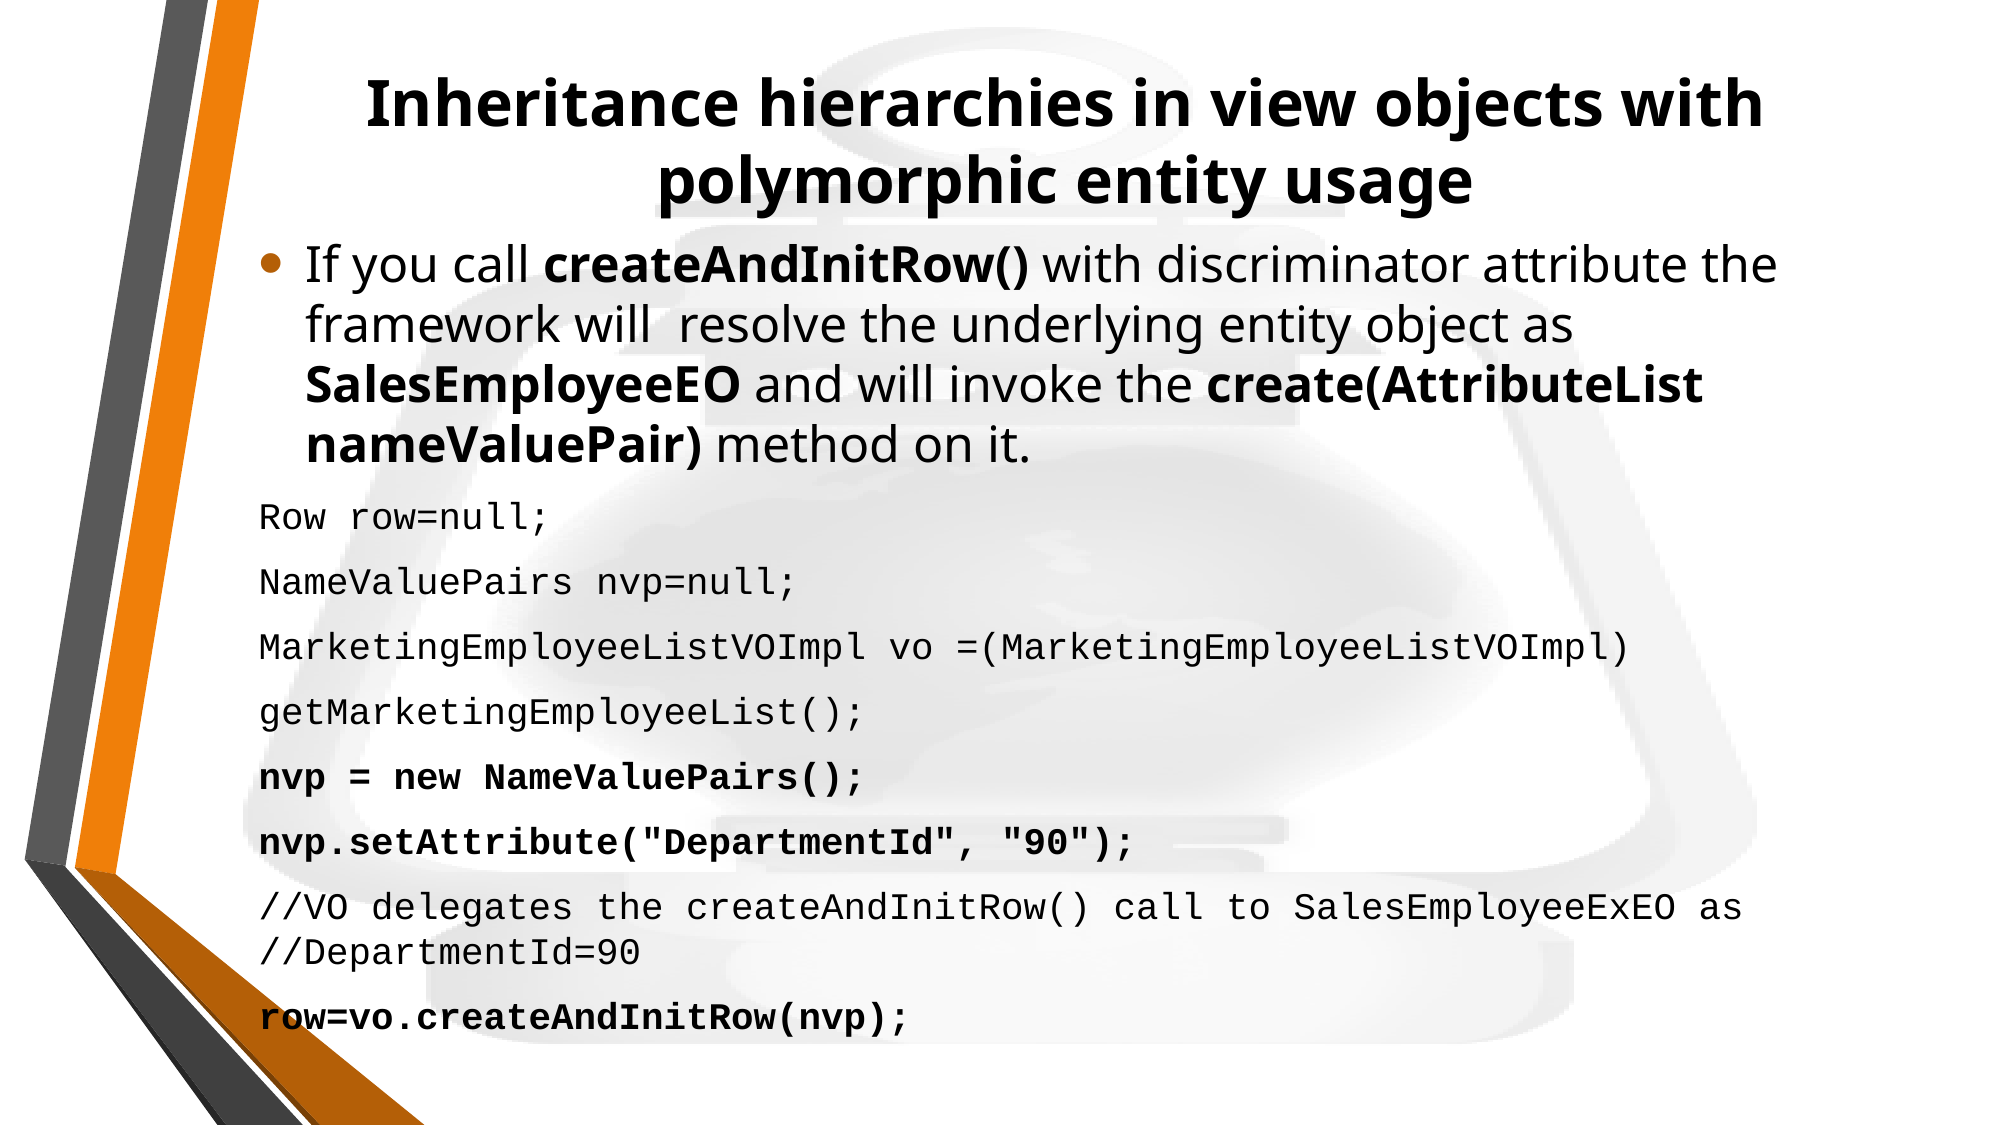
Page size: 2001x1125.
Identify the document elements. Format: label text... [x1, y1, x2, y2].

list If you call createAndInitRow() with discriminator attribute the framework will resolve the underlying entity object as SalesEmployeeEO and will invoke the create(AttributeList nameValuePair) method on it. Row row=null; NameValuePairs nvp=null; MarketingEmployeeListVOImpl vo =(MarketingEmployeeListVOImpl) getMarketingEmployeeList(); nvp = new NameValuePairs(); nvp.setAttribute("DepartmentId", "90"); //VO delegates the createAndInitRow() call to SalesEmployeeExEO as //DepartmentId=90 row=vo.createAndInitRow(nvp); [243, 190, 1887, 1079]
title Inheritance hierarchies in view objects with polymorphic entity usage [243, 54, 1887, 190]
